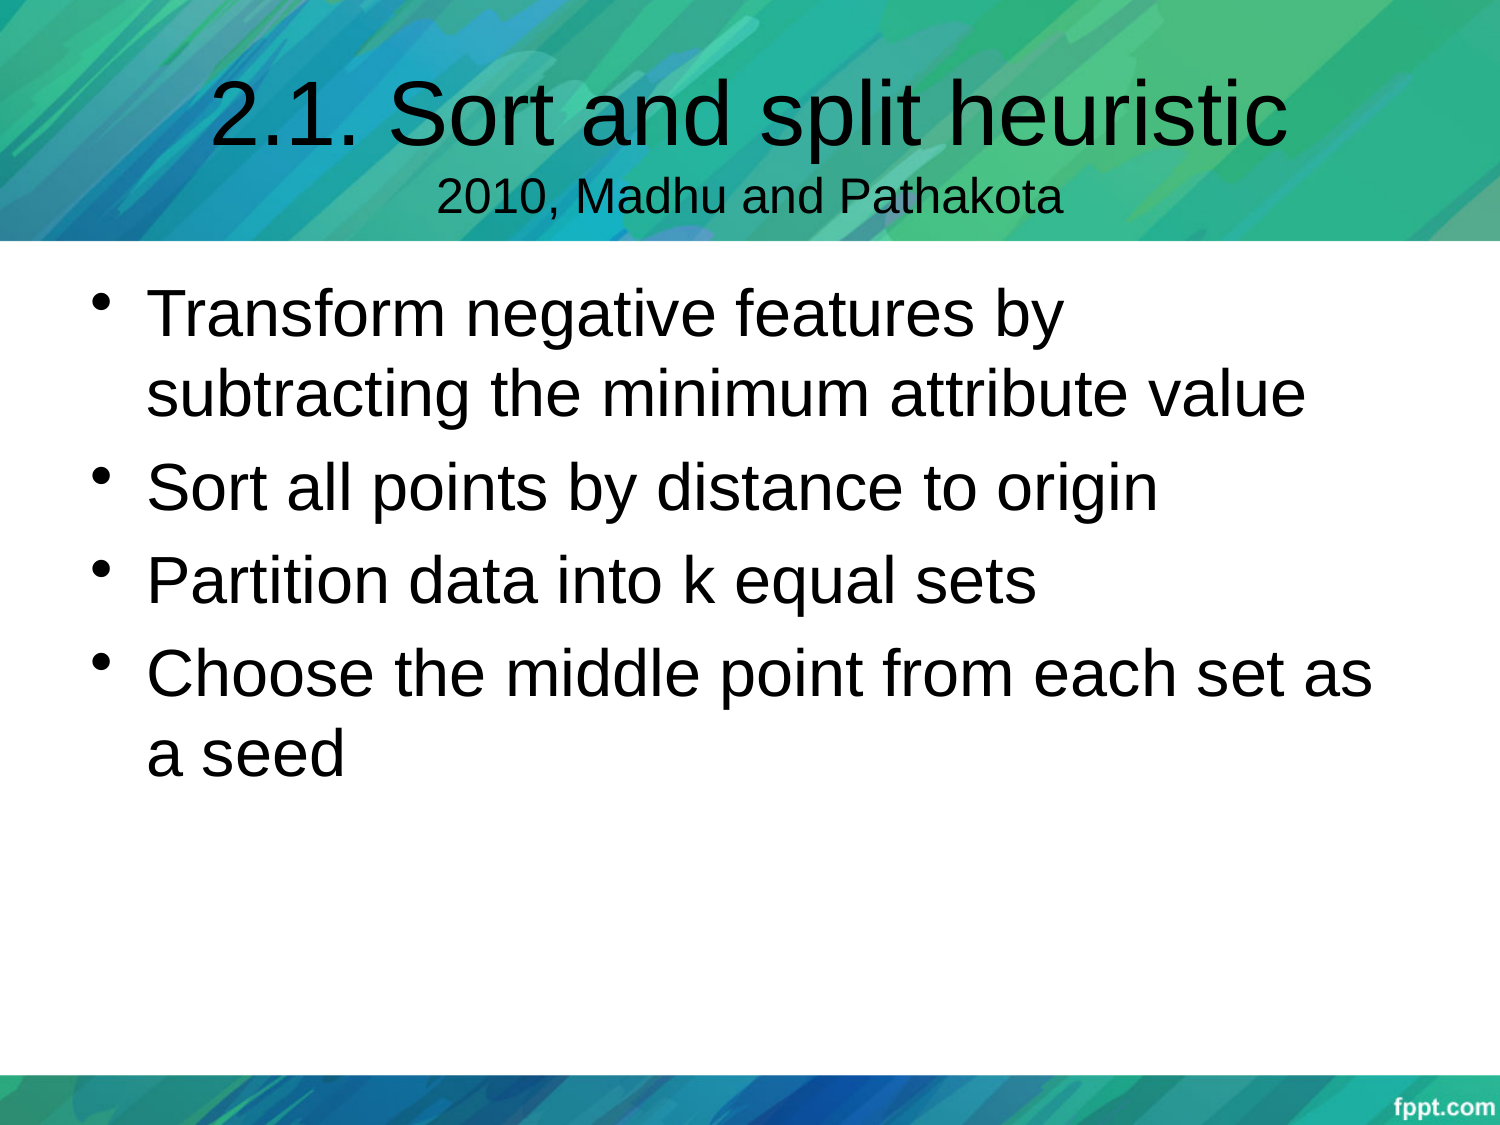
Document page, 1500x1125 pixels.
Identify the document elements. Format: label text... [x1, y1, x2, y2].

list Transform negative features by subtracting the minimum attribute value Sort all points by distance to origin Partition data into k equal sets Choose the middle point from each set as a seed [75, 262, 1425, 1005]
picture [0, 0, 1500, 1125]
title 2.1. Sort and split heuristic 2010, Madhu and Pathakota [75, 45, 1425, 233]
